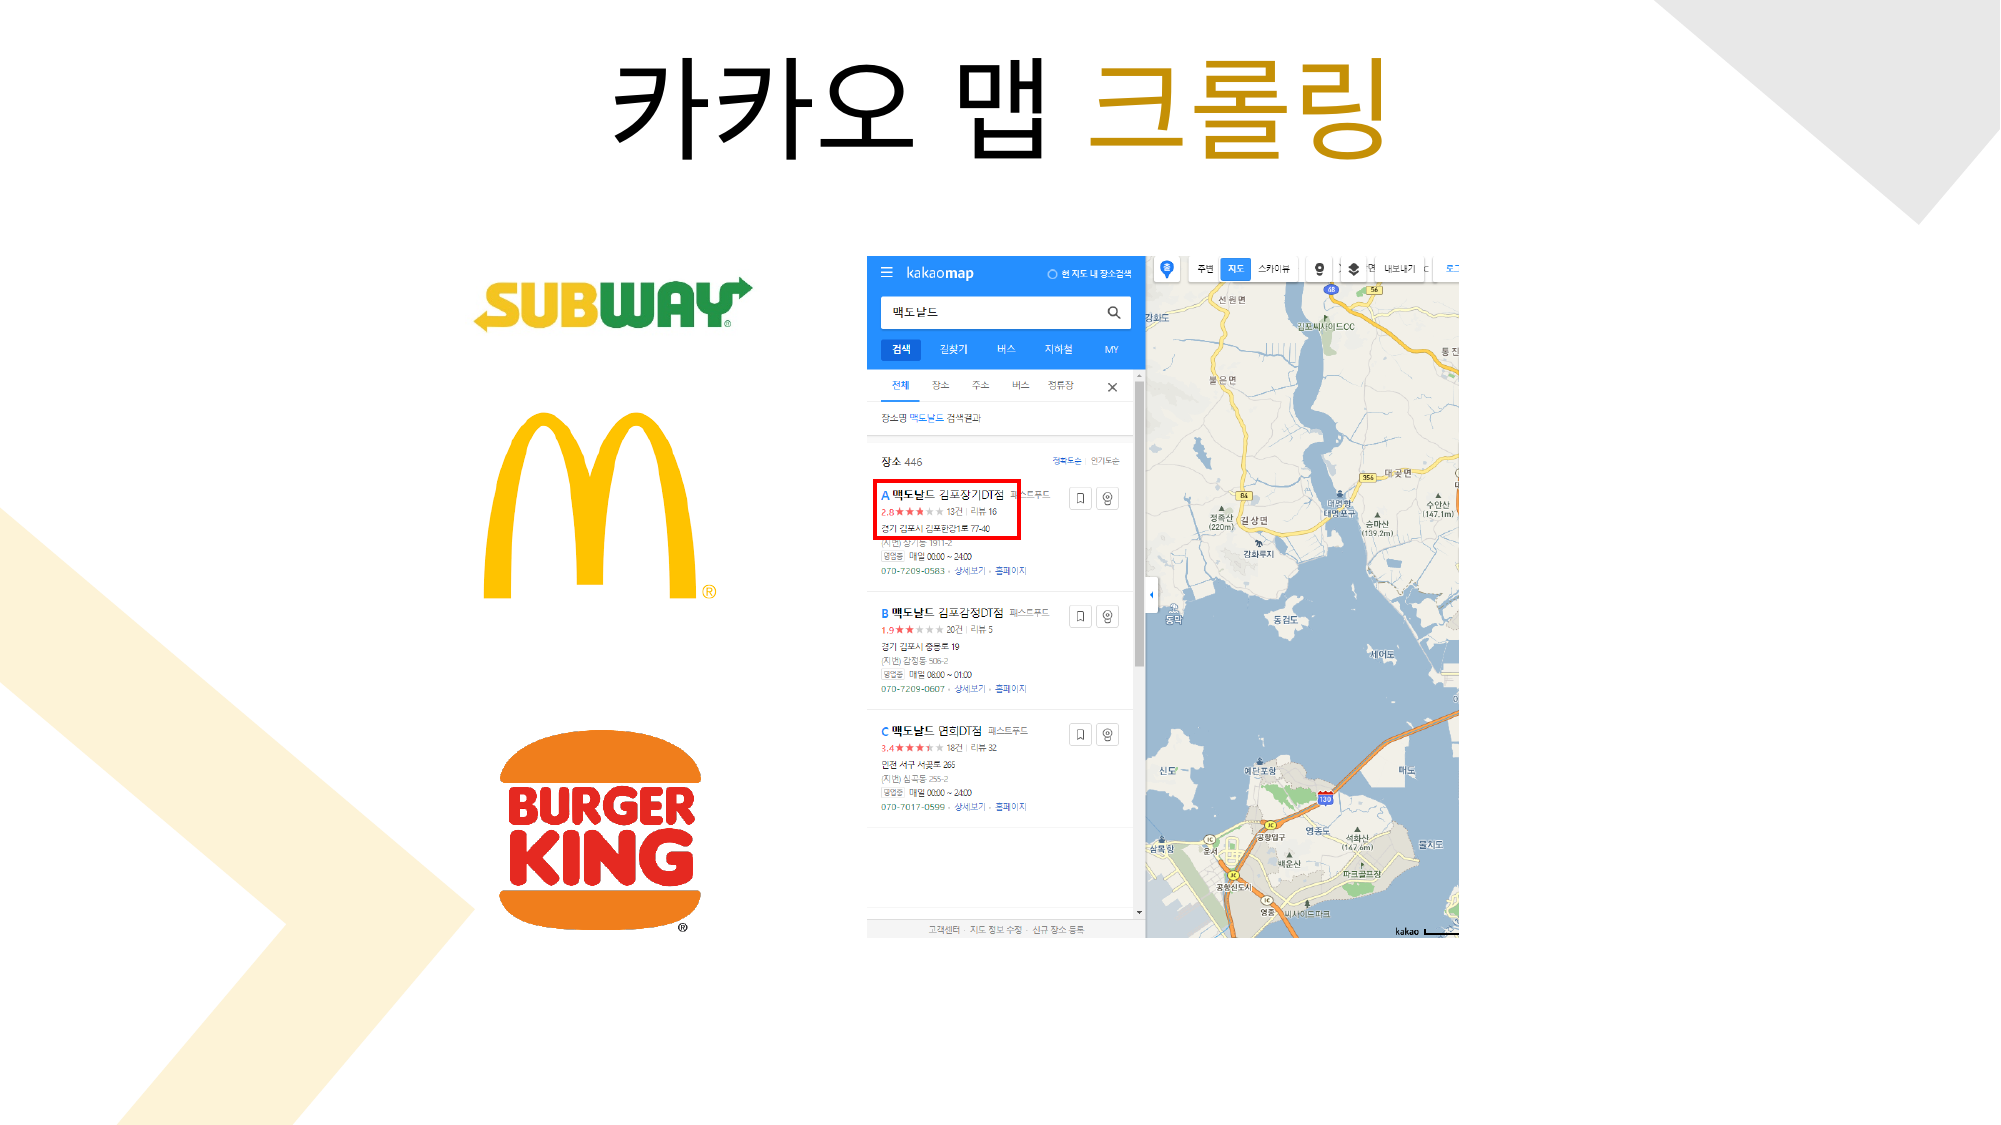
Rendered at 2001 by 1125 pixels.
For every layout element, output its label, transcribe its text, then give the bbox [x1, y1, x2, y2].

picture [498, 729, 701, 932]
picture [464, 225, 763, 375]
list 카카오 맵 크롤링 [53, 55, 1952, 175]
picture [482, 411, 717, 599]
picture [867, 256, 1459, 938]
